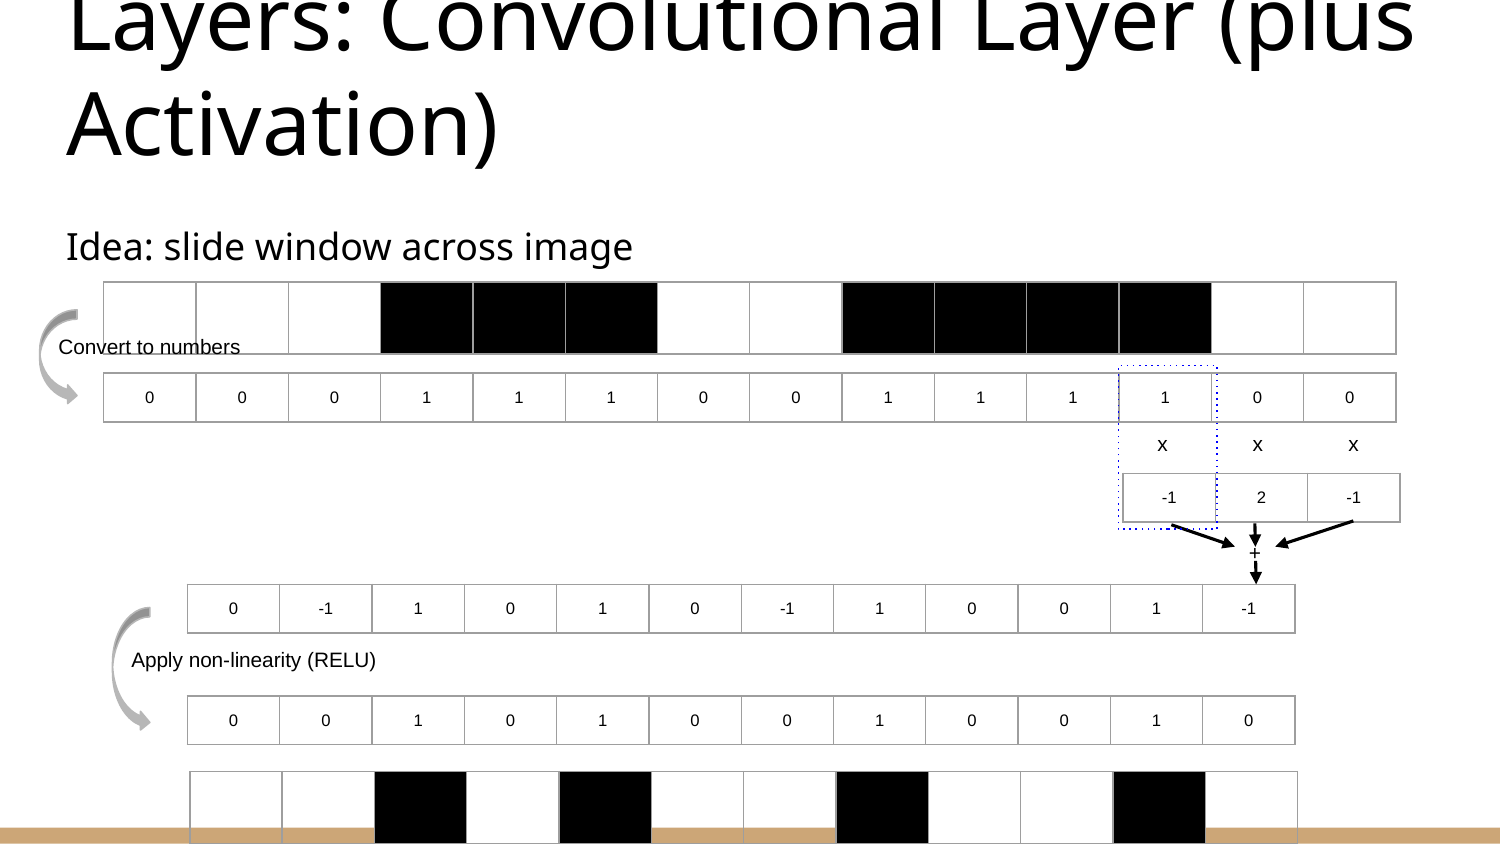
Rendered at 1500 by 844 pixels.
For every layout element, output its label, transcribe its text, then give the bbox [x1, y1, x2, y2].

table_header [837, 772, 928, 843]
table_header 0 [104, 374, 195, 421]
table_header 1 [843, 374, 934, 421]
table_header [929, 772, 1020, 843]
text_box [112, 640, 150, 730]
table_header 0 [742, 697, 833, 744]
table_header [467, 772, 558, 843]
table_header 0 [650, 585, 741, 632]
list Idea: slide window across image [51, 200, 1500, 276]
table_header [566, 283, 657, 353]
table_header 0 [465, 585, 556, 632]
table_header 0 [1019, 697, 1110, 744]
table_header 0 [1218, 374, 1303, 421]
table_header [1212, 283, 1303, 353]
table_header 0 [926, 585, 1017, 632]
table_header [1021, 772, 1112, 843]
table_header [744, 772, 835, 843]
table_header [289, 283, 380, 321]
table_header [381, 283, 472, 353]
table_header -1 [742, 585, 833, 632]
table_header [560, 772, 651, 843]
title Layers: Convolutional Layer (plus Activation) [51, 51, 1449, 189]
table_header 1 [1111, 585, 1202, 632]
table_header [283, 772, 374, 843]
table_header 0 [51, 309, 77, 321]
table_header 0 [1019, 585, 1110, 632]
table_header [1114, 772, 1205, 843]
table_header 0 [197, 374, 288, 421]
text_box x [1237, 415, 1278, 461]
table_header 0 [289, 374, 380, 421]
table_header 1 [373, 697, 464, 744]
table_header [843, 283, 934, 353]
table_header [750, 283, 841, 353]
table_header [935, 283, 1026, 353]
table_header -1 [280, 585, 371, 632]
table_header [658, 283, 749, 353]
text_box Convert to numbers [43, 321, 411, 346]
table_header [191, 772, 281, 843]
table_header [1120, 283, 1211, 353]
table_header 1 [381, 374, 472, 421]
table_header [104, 283, 195, 321]
table_header -1 [1308, 474, 1399, 521]
table_header [474, 283, 565, 353]
text_box [1118, 365, 1218, 530]
table_header [1206, 772, 1297, 843]
table_header 1 [834, 697, 925, 744]
table_header [1027, 283, 1118, 353]
table_header 0 [650, 697, 741, 744]
table_header 0 [465, 697, 556, 744]
text_box x [1333, 415, 1374, 461]
table_header 1 [474, 374, 565, 421]
text_box [39, 334, 78, 404]
table_header 0 [750, 374, 841, 421]
table_header 1 [935, 374, 1026, 421]
table_header 1 [566, 374, 657, 421]
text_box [1274, 520, 1354, 547]
table_header -1 [1203, 585, 1294, 632]
table_header [197, 283, 288, 321]
table_header 0 [188, 585, 279, 632]
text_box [1171, 524, 1236, 547]
text_box Apply non-linearity (RELU) [116, 635, 484, 659]
table_header 2 [1218, 474, 1307, 521]
table_header 1 [557, 697, 648, 744]
table_header 1 [1027, 374, 1118, 421]
table_header [1304, 283, 1395, 353]
table_header [652, 772, 743, 843]
table_header 0 [1203, 697, 1294, 744]
table_header 0 [188, 697, 279, 744]
table_header 1 [1111, 697, 1202, 744]
table_header 1 [373, 585, 464, 632]
table_header [197, 346, 288, 353]
table_header [375, 772, 466, 843]
table_header 0 [658, 374, 749, 421]
table_header 1 [834, 585, 925, 632]
table_header 0 [1304, 374, 1395, 421]
table_header 0 [926, 697, 1017, 744]
table_header 1 [117, 608, 149, 635]
table_header 0 [280, 697, 371, 744]
table_header [289, 346, 380, 353]
text_box + [1233, 524, 1274, 570]
table_header [104, 346, 195, 353]
table_header 1 [557, 585, 648, 632]
